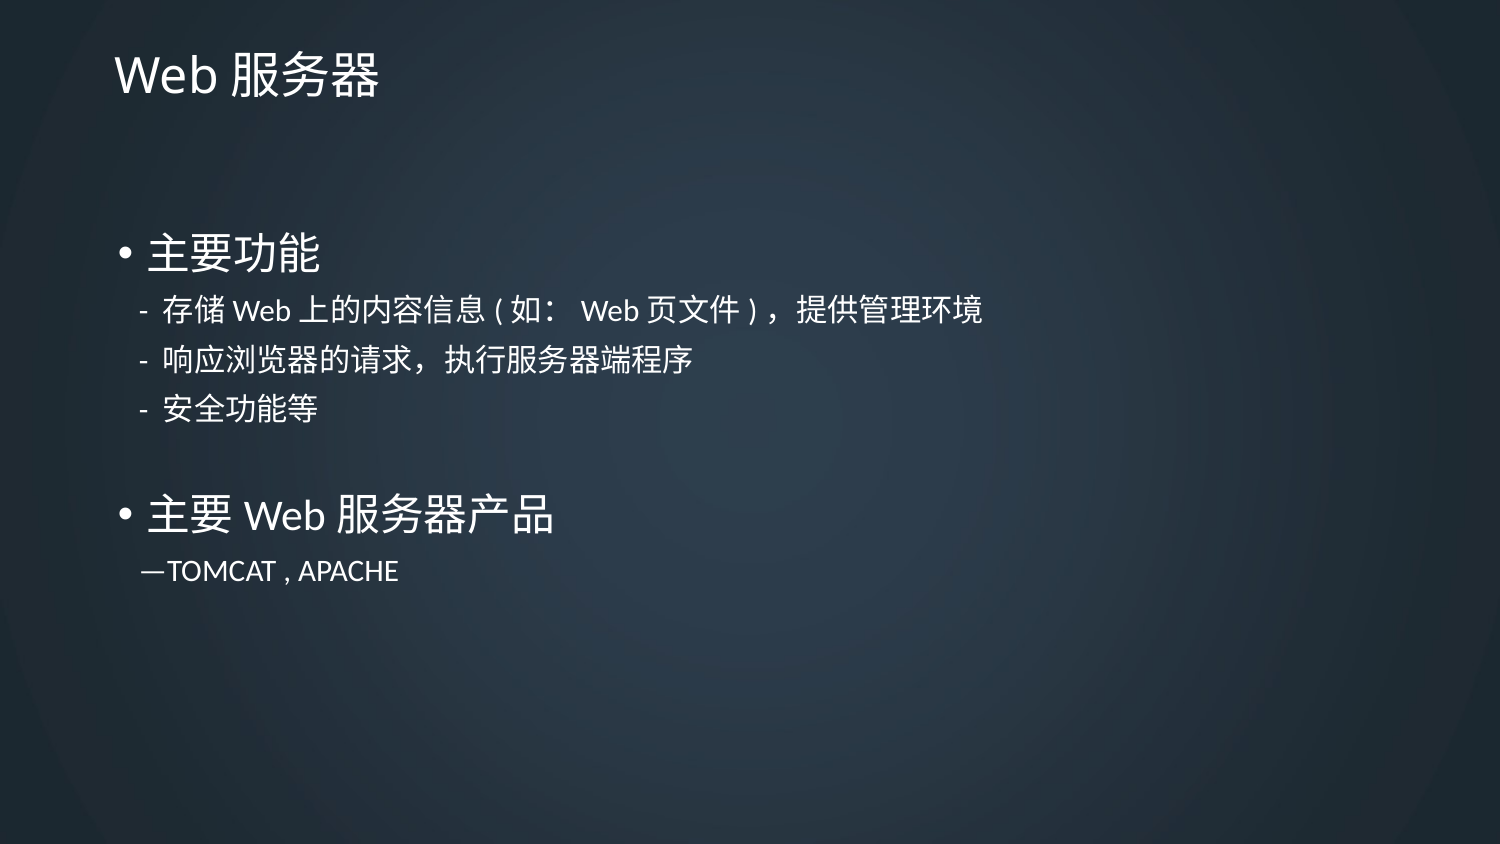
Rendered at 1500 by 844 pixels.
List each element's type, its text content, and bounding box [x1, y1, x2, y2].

list 主要功能 - 存储Web上的内容信息(如：Web页文件)，提供管理环境 - 响应浏览器的请求，执行服务器端程序 - 安全功能等 主要Web服务器产品 —TOMCAT , APACHE [103, 224, 1397, 619]
title Web服务器 [103, 44, 1397, 208]
picture [0, 0, 1500, 844]
